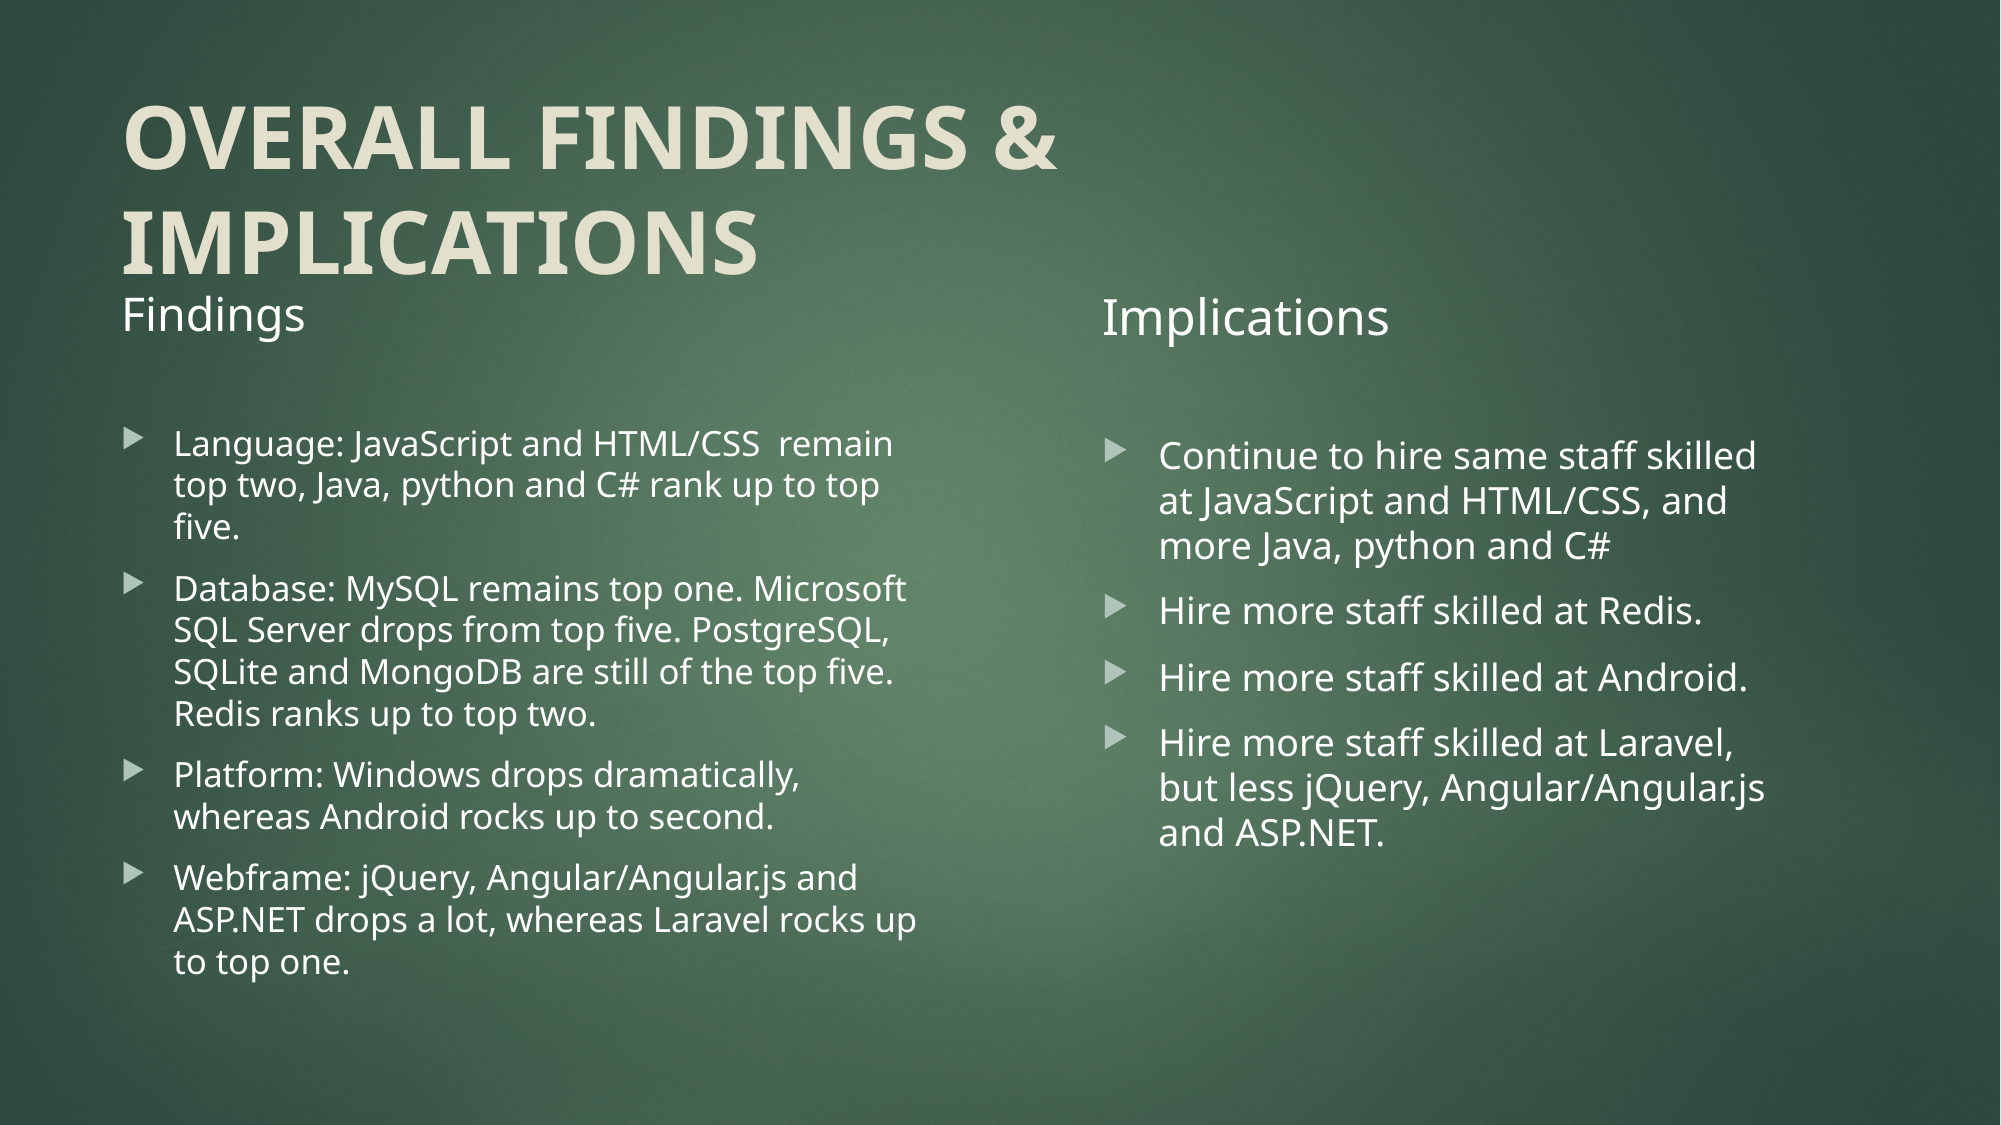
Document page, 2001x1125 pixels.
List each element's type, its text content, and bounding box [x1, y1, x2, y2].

list Implications Continue to hire same staff skilled at JavaScript and HTML/CSS, and more Java, python and C# Hire more staff skilled at Redis. Hire more staff skilled at Android. Hire more staff skilled at Laravel, but less jQuery, Angular/Angular.js and ASP.NET. [1087, 277, 1799, 967]
list Findings Language: JavaScript and HTML/CSS remain top two, Java, python and C# rank up to top five. Database: MySQL remains top one. Microsoft SQL Server drops from top five. PostgreSQL, SQLite and MongoDB are still of the top five. Redis ranks up to top two. Platform: Windows drops dramatically, whereas Android rocks up to second. Webframe: jQuery, Angular/Angular.js and ASP.NET drops a lot, whereas Laravel rocks up to top one. [106, 277, 956, 992]
title OVERALL FINDINGS & IMPLICATIONS [106, 74, 1649, 304]
